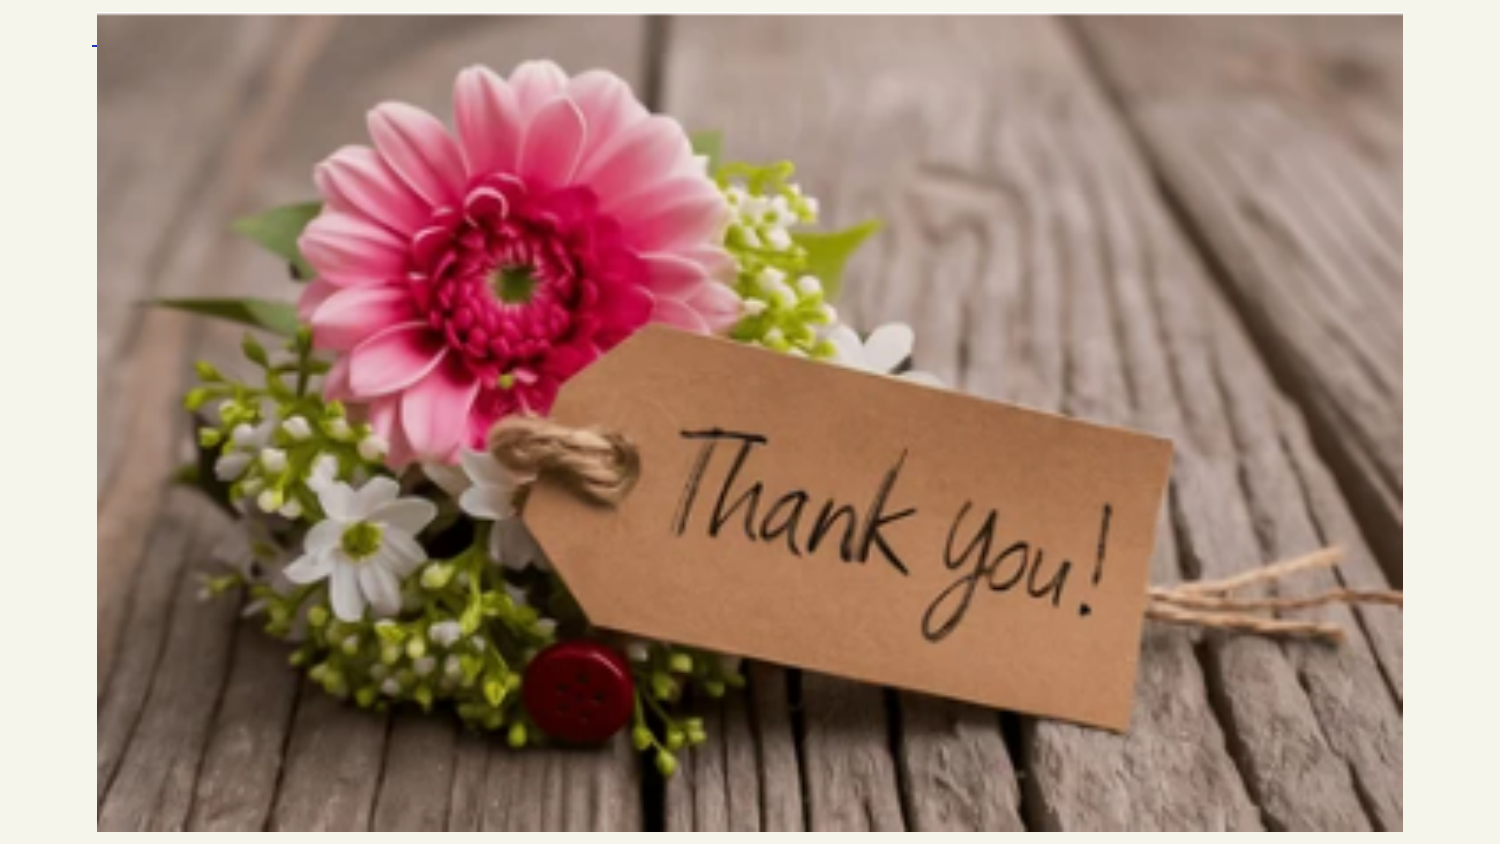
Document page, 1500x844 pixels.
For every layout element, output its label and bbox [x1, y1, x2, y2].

picture [96, 12, 1404, 832]
